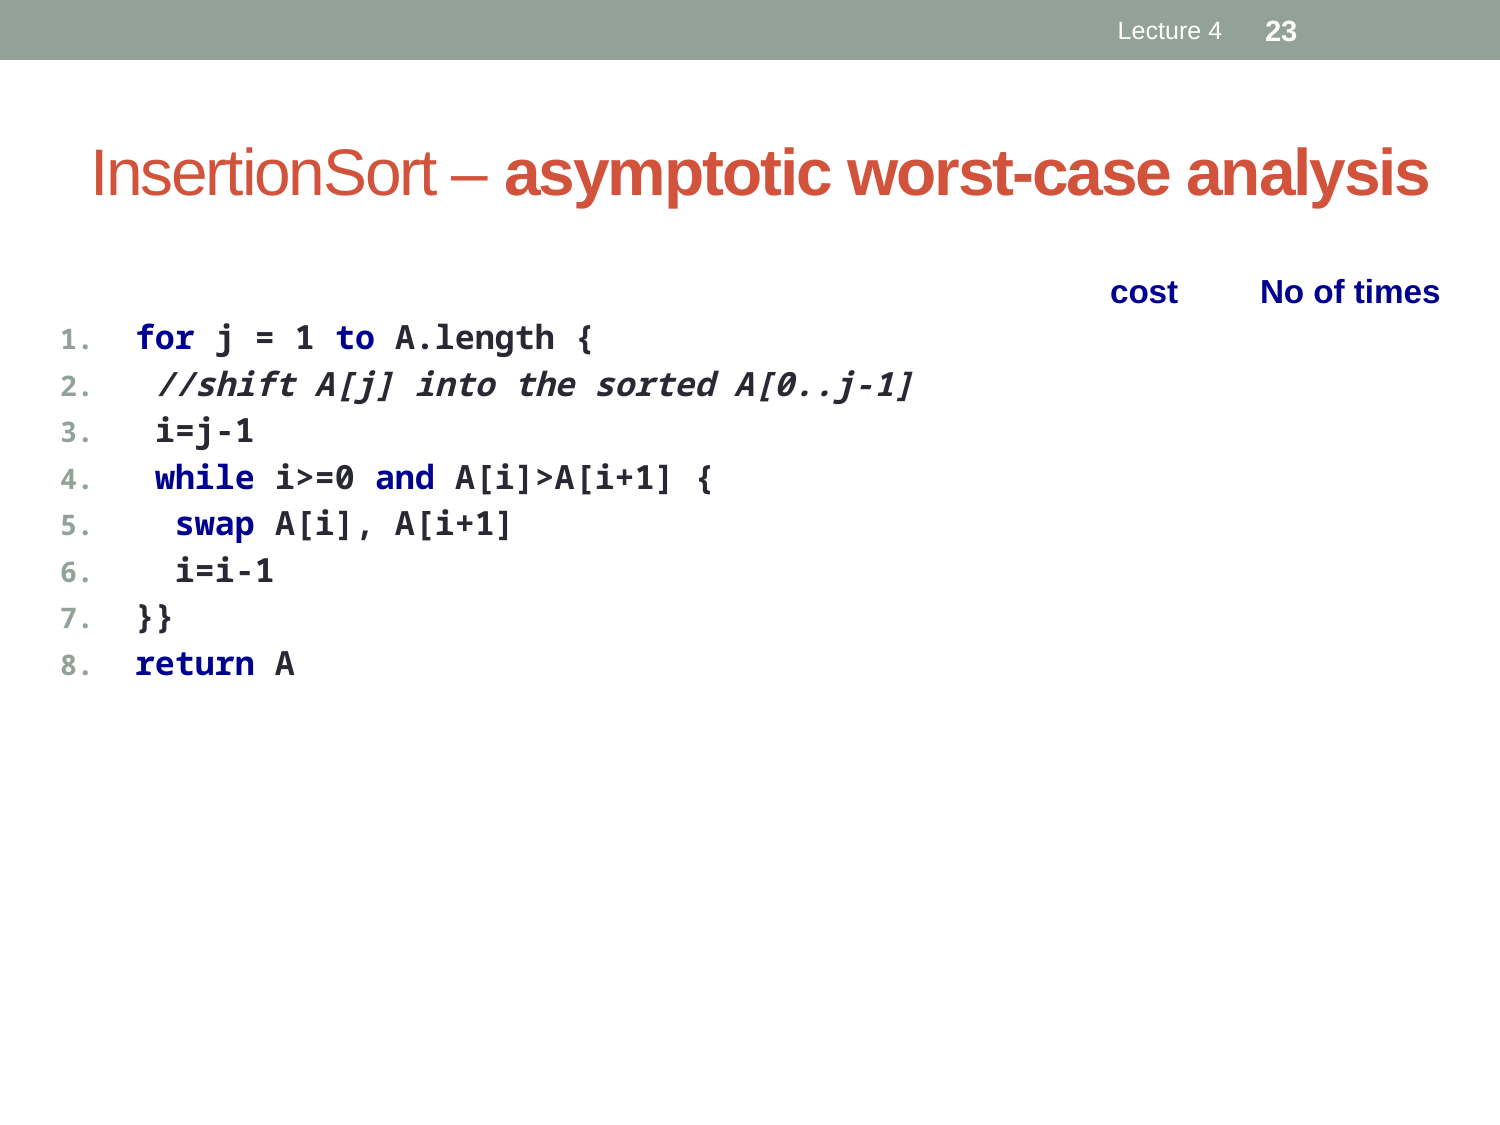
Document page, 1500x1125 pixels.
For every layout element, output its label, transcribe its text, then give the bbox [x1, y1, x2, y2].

footer Lecture 4 [562, 3, 1238, 57]
slide_number 23 [1250, 3, 1425, 57]
text_box cost No of times for j = 1 to A.length { //shift A[j] into the sorted A[0..j-1] i=j-1 while i>=0 and A[i]>A[i+1] { swap A[i], A[i+1] i=i-1 }} return A [0, 262, 1500, 1063]
title InsertionSort – asymptotic worst-case analysis [75, 87, 1500, 250]
